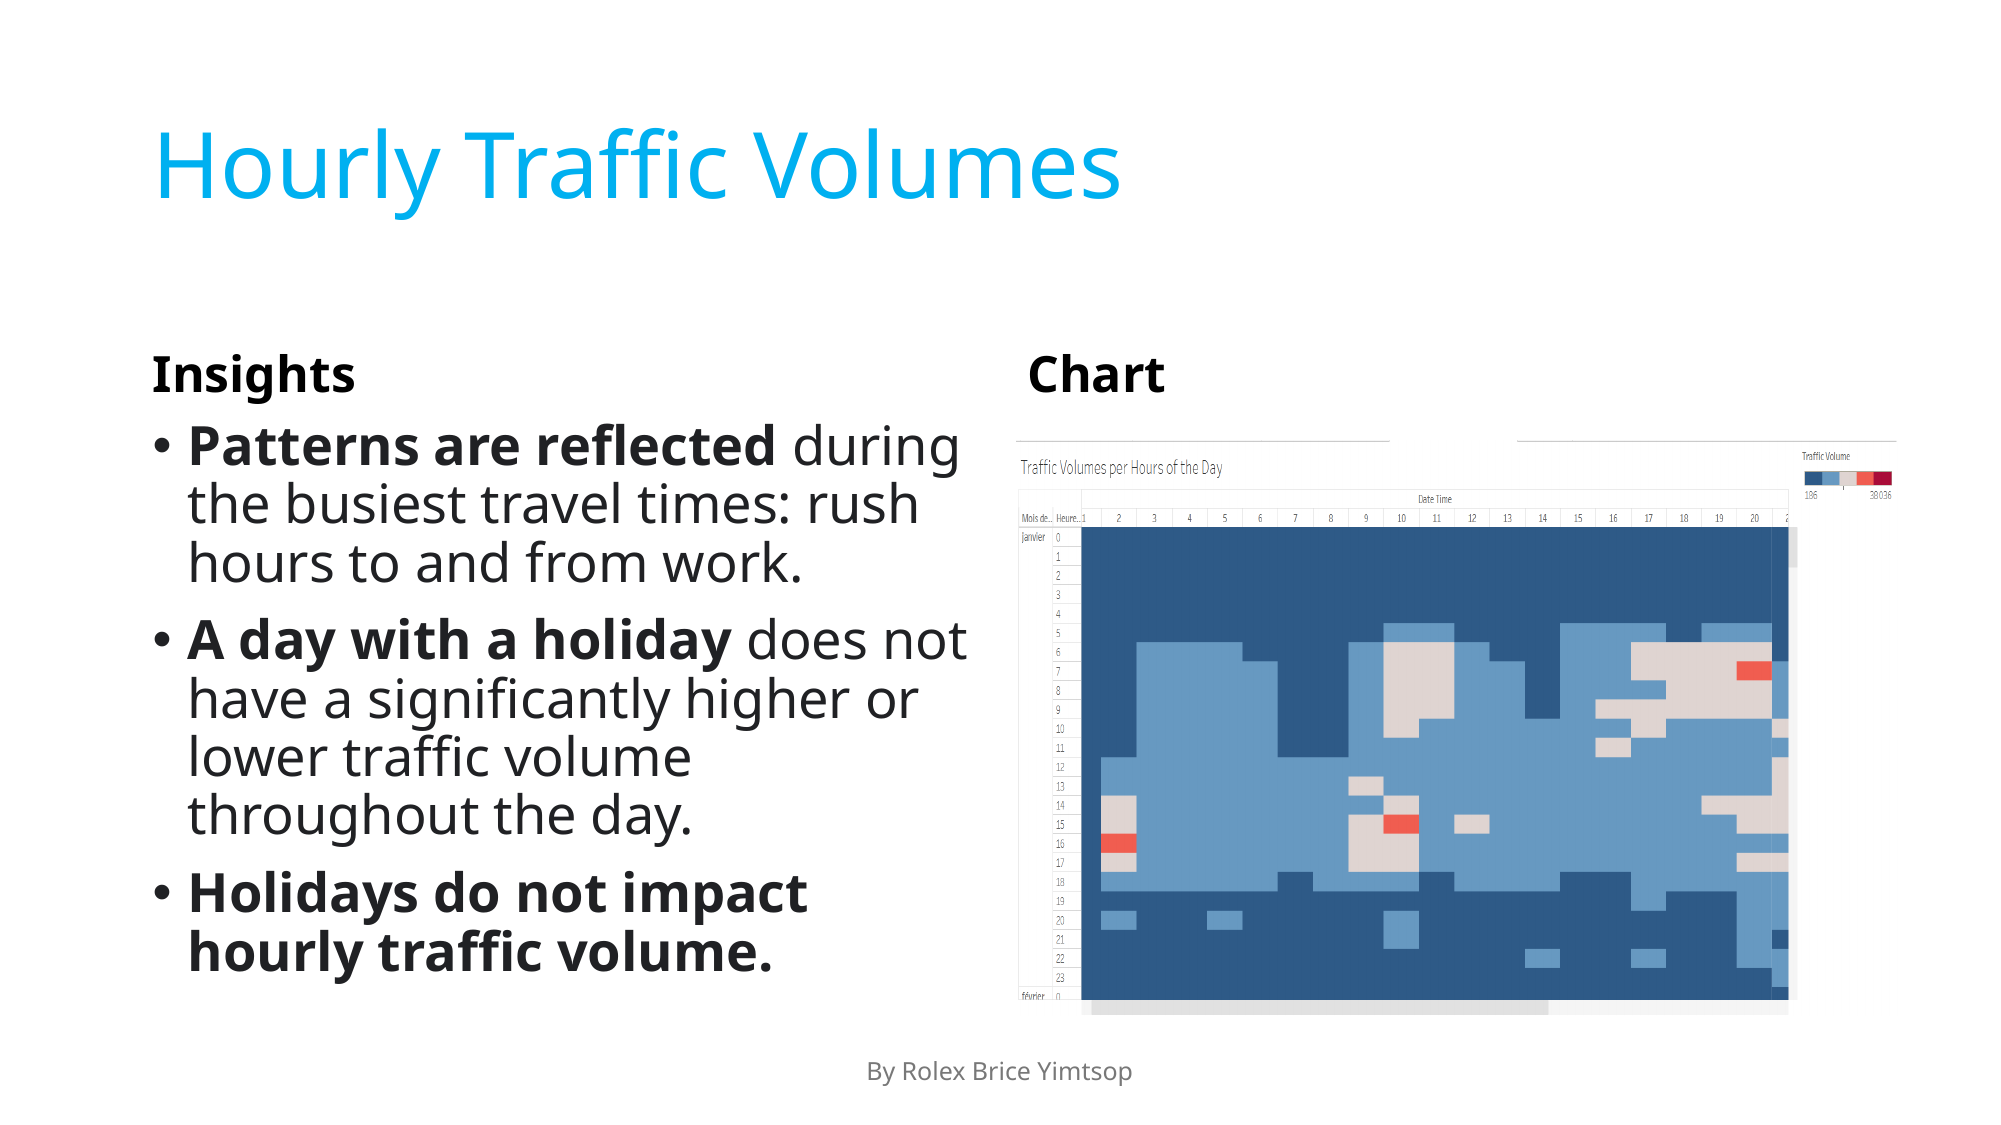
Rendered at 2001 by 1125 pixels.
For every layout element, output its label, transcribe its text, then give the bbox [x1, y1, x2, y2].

footer By Rolex Brice Yimtsop [662, 1042, 1338, 1103]
list Patterns are reflected during the busiest travel times: rush hours to and from work. A day with a holiday does not have a significantly higher or lower traffic volume throughout the day. Holidays do not impact hourly traffic volume. [137, 410, 984, 1016]
list Chart [1012, 275, 1863, 411]
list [1011, 440, 1899, 1016]
title Hourly Traffic Volumes [137, 59, 1863, 278]
list Insights [137, 275, 984, 410]
